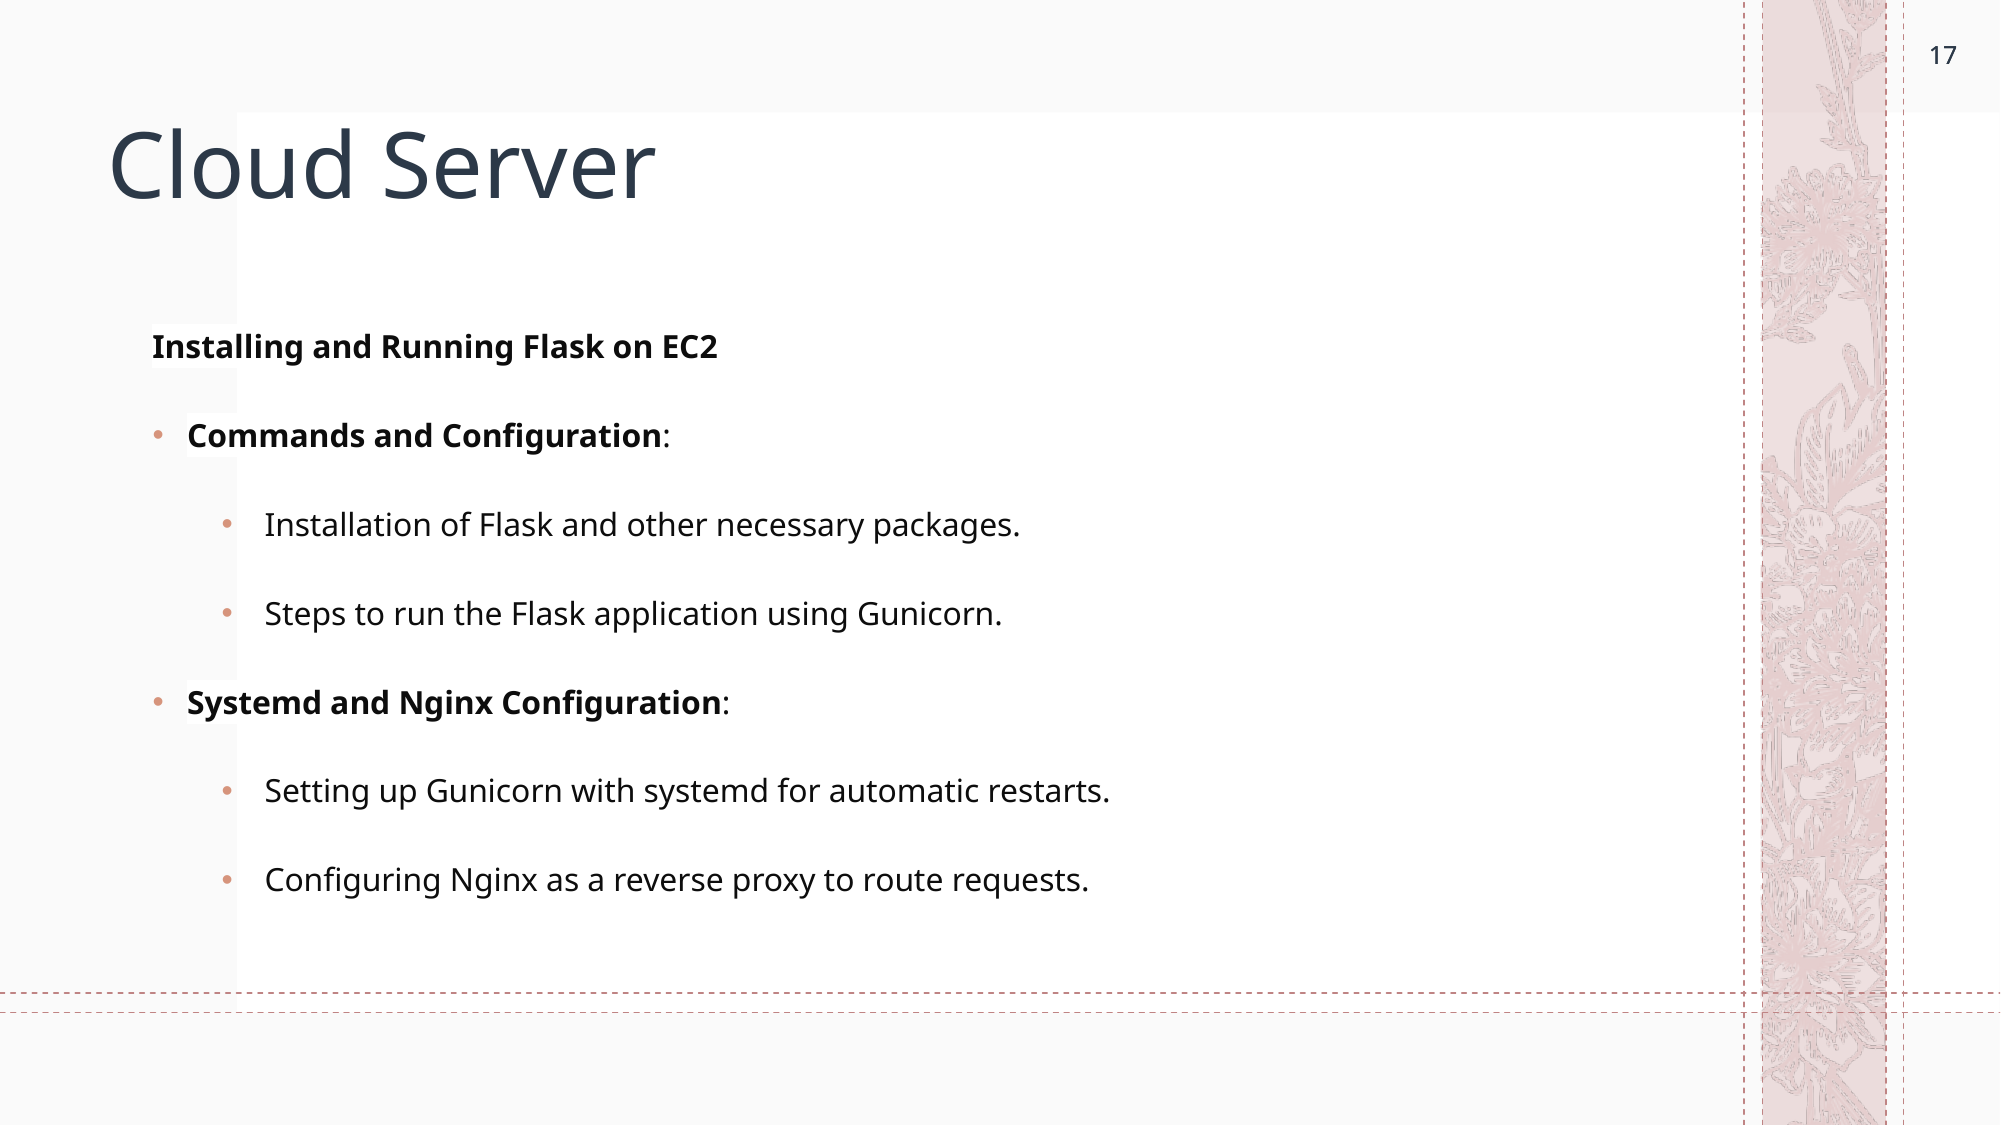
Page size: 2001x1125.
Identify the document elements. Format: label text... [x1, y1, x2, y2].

text_box 17 [1886, 0, 2000, 113]
list Installing and Running Flask on EC2 Commands and Configuration: Installation of Flask and other necessary packages. Steps to run the Flask application using Gunicorn. Systemd and Nginx Configuration: Setting up Gunicorn with systemd for automatic restarts. Configuring Nginx as a reverse proxy to route requests. [68, 277, 1667, 910]
picture [1760, 0, 1886, 1125]
title Cloud Server [69, 59, 1666, 277]
